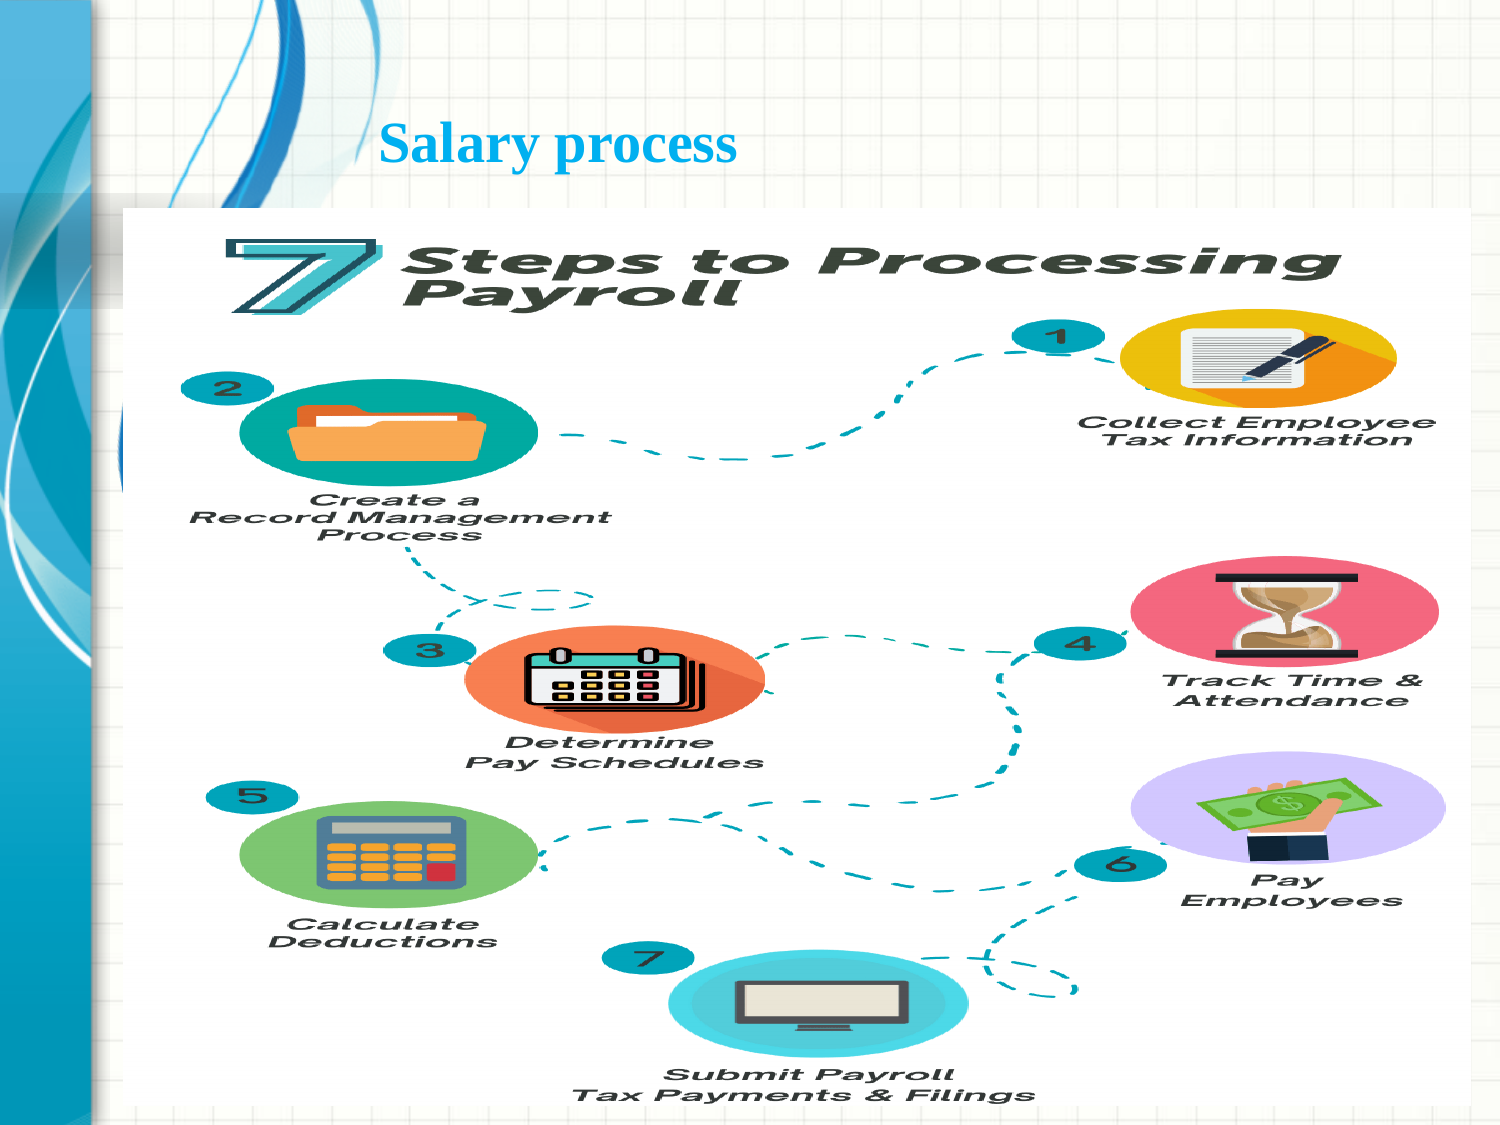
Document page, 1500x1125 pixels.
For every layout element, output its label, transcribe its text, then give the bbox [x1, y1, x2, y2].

title Salary process [499, 37, 1450, 206]
picture [0, 0, 1500, 1125]
